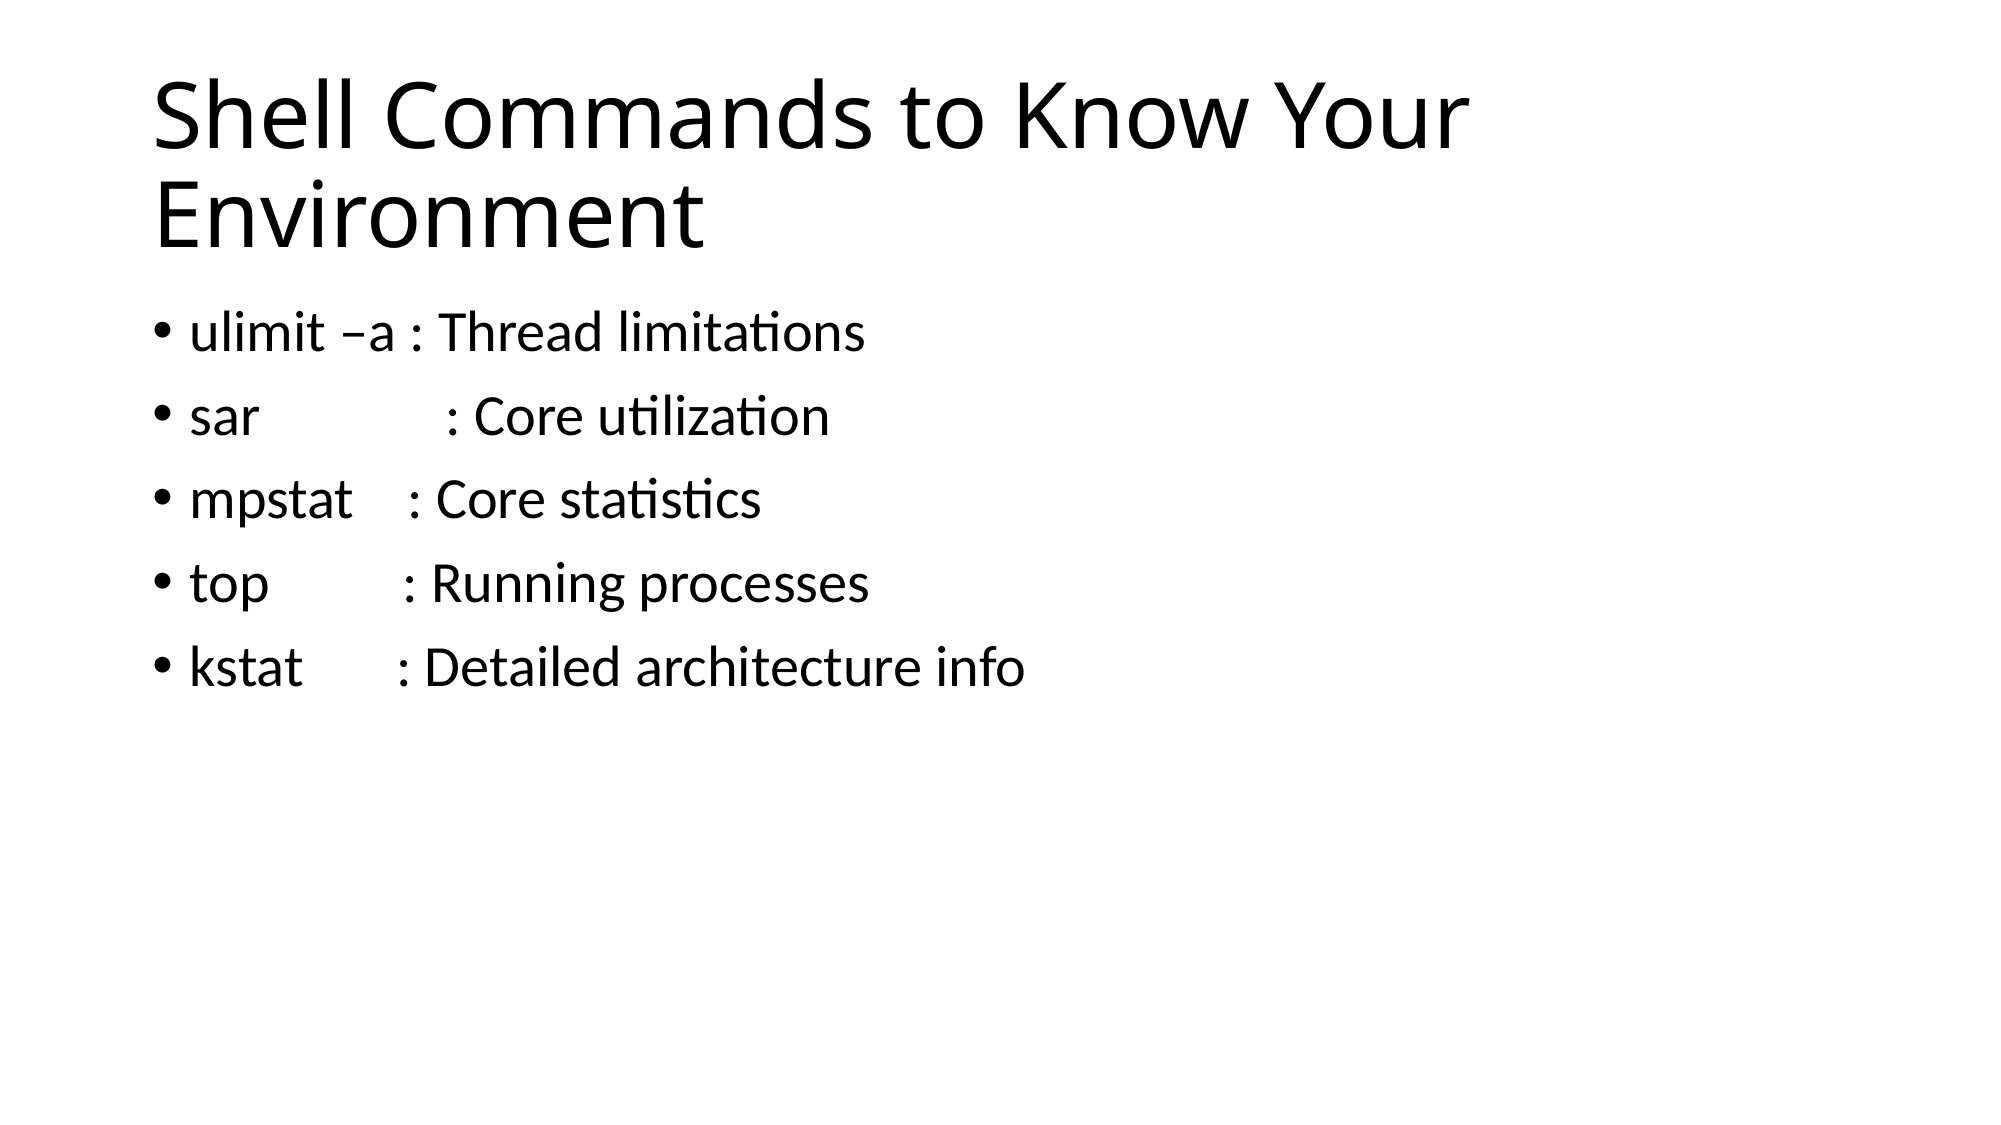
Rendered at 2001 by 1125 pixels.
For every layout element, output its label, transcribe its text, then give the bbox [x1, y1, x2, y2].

title Shell Commands to Know Your Environment [137, 59, 1863, 278]
list ulimit –a : Thread limitations sar : Core utilization mpstat : Core statistics top : Running processes kstat : Detailed architecture info [137, 293, 1863, 1008]
